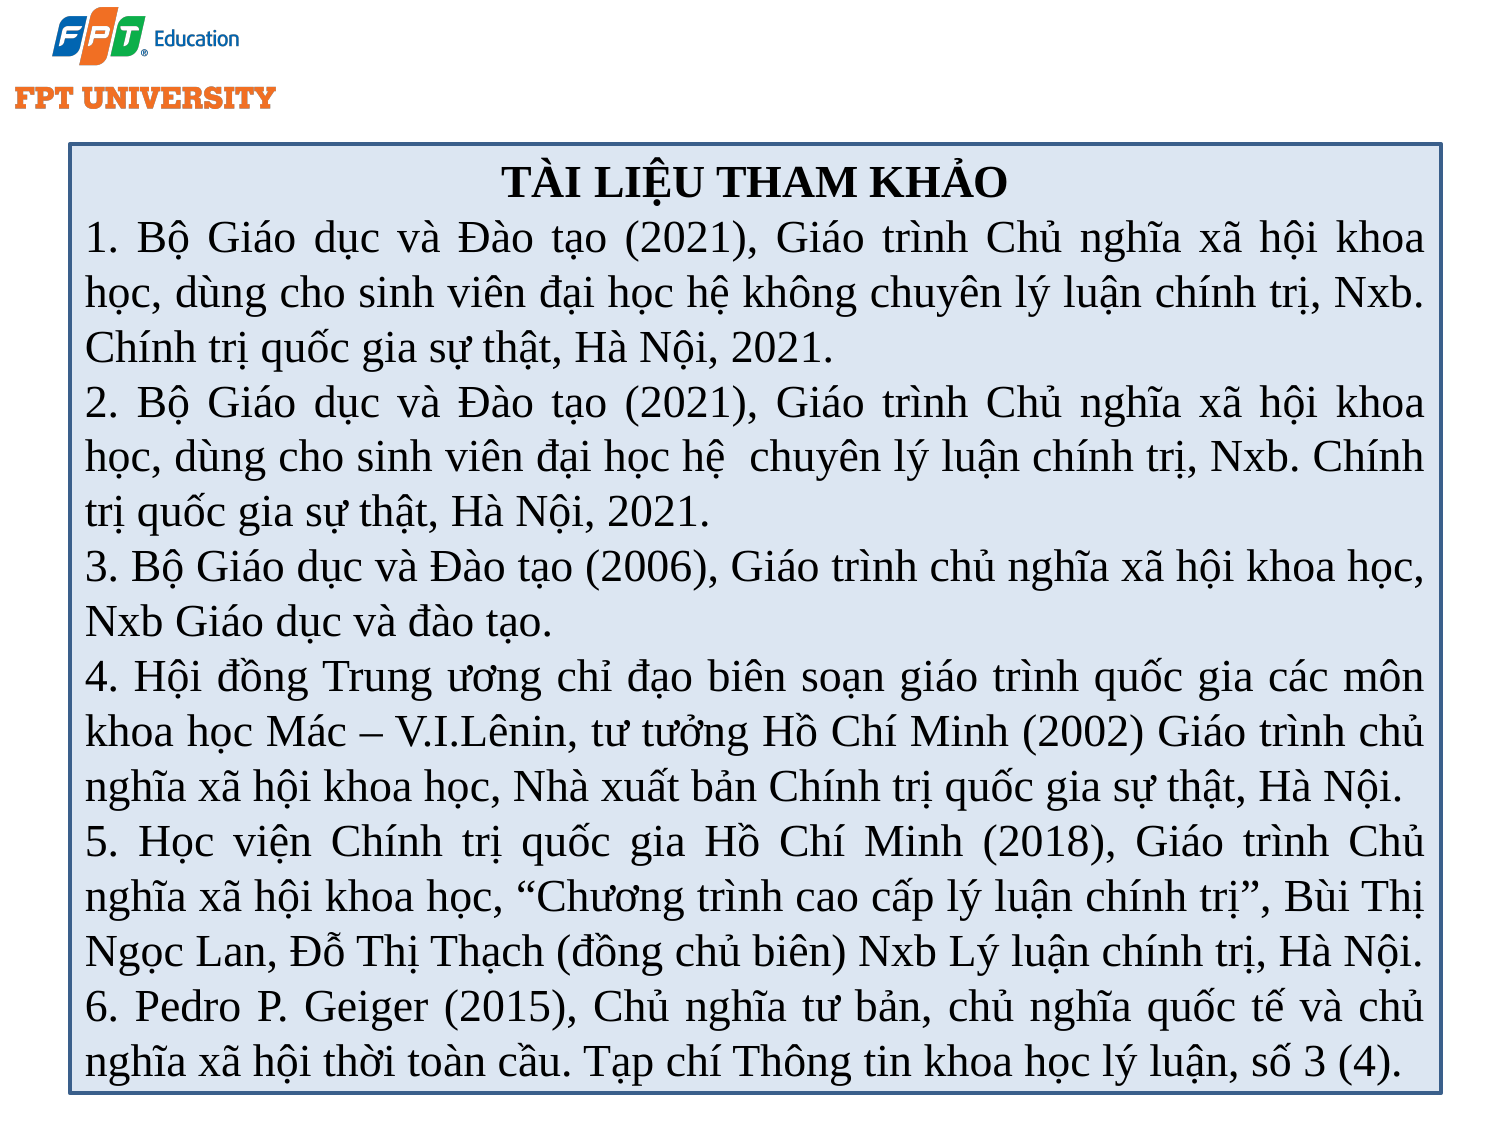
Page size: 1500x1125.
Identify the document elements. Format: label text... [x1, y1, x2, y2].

picture [15, 7, 276, 109]
text_box TÀI LIỆU THAM KHẢO 1. Bộ Giáo dục và Đào tạo (2021), Giáo trình Chủ nghĩa xã hội khoa học, dùng cho sinh viên đại học hệ không chuyên lý luận chính trị, Nxb. Chính trị quốc gia sự thật, Hà Nội, 2021. 2. Bộ Giáo dục và Đào tạo (2021), Giáo trình Chủ nghĩa xã hội khoa học, dùng cho sinh viên đại học hệ chuyên lý luận chính trị, Nxb. Chính trị quốc gia sự thật, Hà Nội, 2021. 3. Bộ Giáo dục và Đào tạo (2006), Giáo trình chủ nghĩa xã hội khoa học, Nxb Giáo dục và đào tạo. 4. Hội đồng Trung ương chỉ đạo biên soạn giáo trình quốc gia các môn khoa học Mác – V.I.Lênin, tư tưởng Hồ Chí Minh (2002) Giáo trình chủ nghĩa xã hội khoa học, Nhà xuất bản Chính trị quốc gia sự thật, Hà Nội. 5. Học viện Chính trị quốc gia Hồ Chí Minh (2018), Giáo trình Chủ nghĩa xã hội khoa học, “Chương trình cao cấp lý luận chính trị”, Bùi Thị Ngọc Lan, Đỗ Thị Thạch (đồng chủ biên) Nxb Lý luận chính trị, Hà Nội. 6. Pedro P. Geiger (2015), Chủ nghĩa tư bản, chủ nghĩa quốc tế và chủ nghĩa xã hội thời toàn cầu. Tạp chí Thông tin khoa học lý luận, số 3 (4). [70, 143, 1441, 1094]
